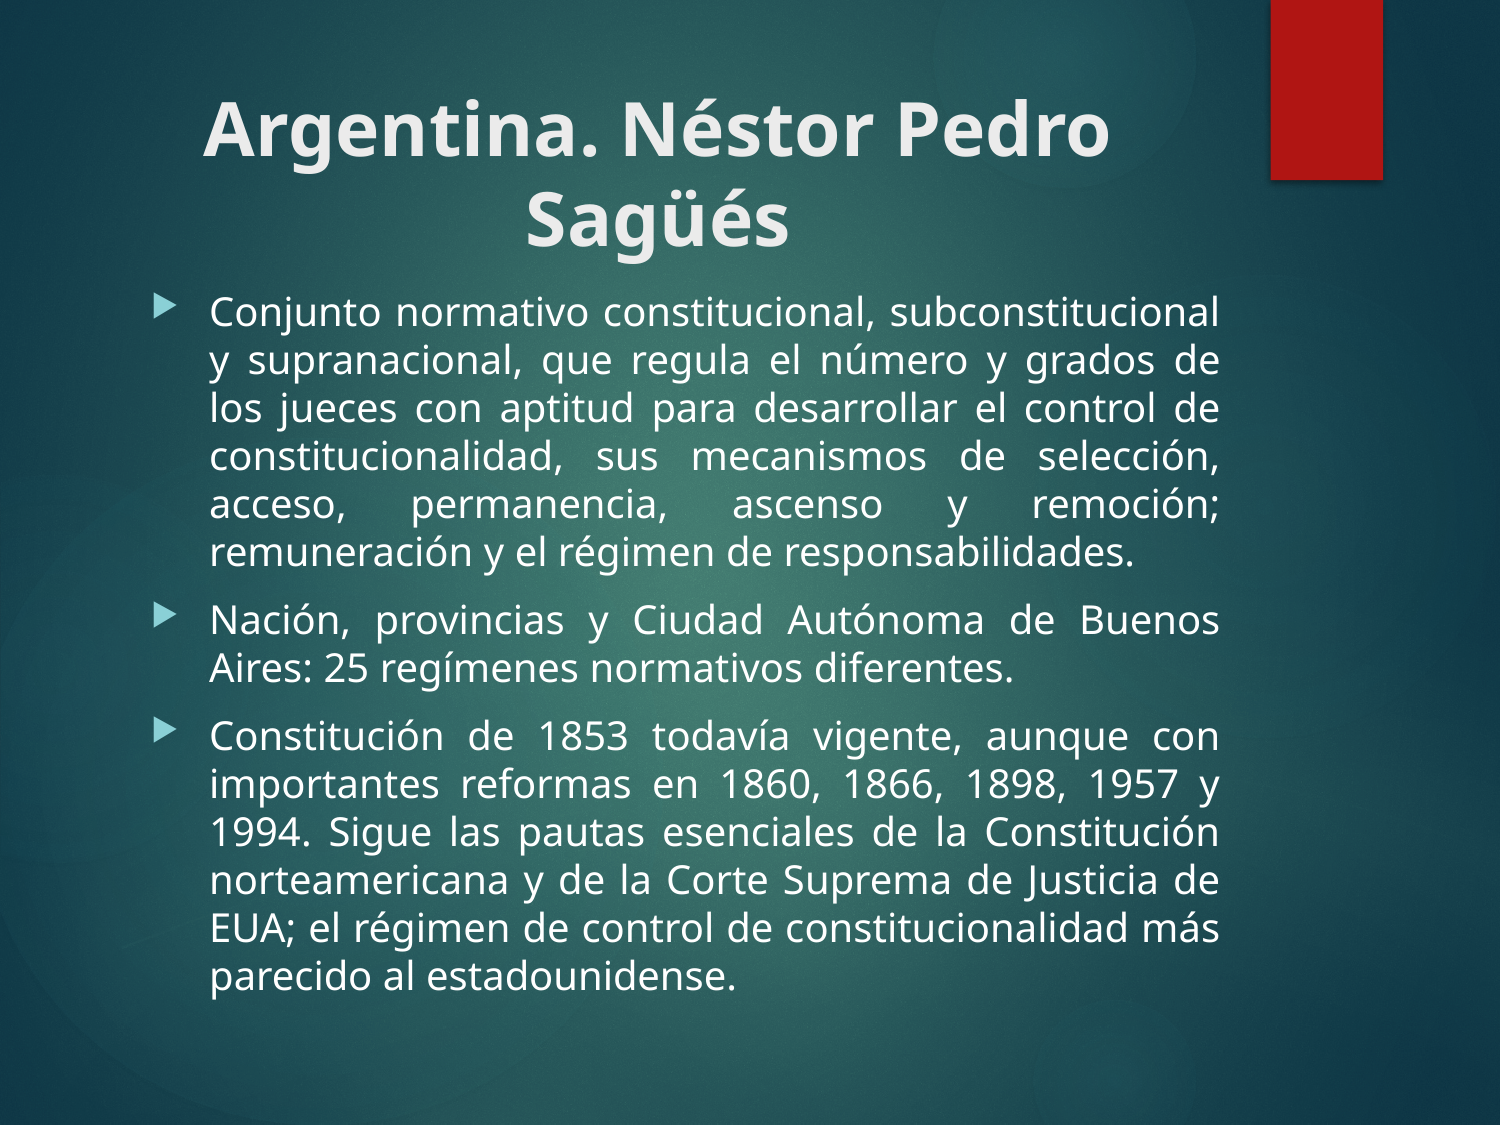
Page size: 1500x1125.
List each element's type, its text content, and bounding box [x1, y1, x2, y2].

list Conjunto normativo constitucional, subconstitucional y supranacional, que regula el número y grados de los jueces con aptitud para desarrollar el control de constitucionalidad, sus mecanismos de selección, acceso, permanencia, ascenso y remoción; remuneración y el régimen de responsabilidades. Nación, provincias y Ciudad Autónoma de Buenos Aires: 25 regímenes normativos diferentes. Constitución de 1853 todavía vigente, aunque con importantes reformas en 1860, 1866, 1898, 1957 y 1994. Sigue las pautas esenciales de la Constitución norteamericana y de la Corte Suprema de Justicia de EUA; el régimen de control de constitucionalidad más parecido al estadounidense. [135, 278, 1237, 1047]
title Argentina. Néstor Pedro Sagüés [79, 74, 1237, 256]
